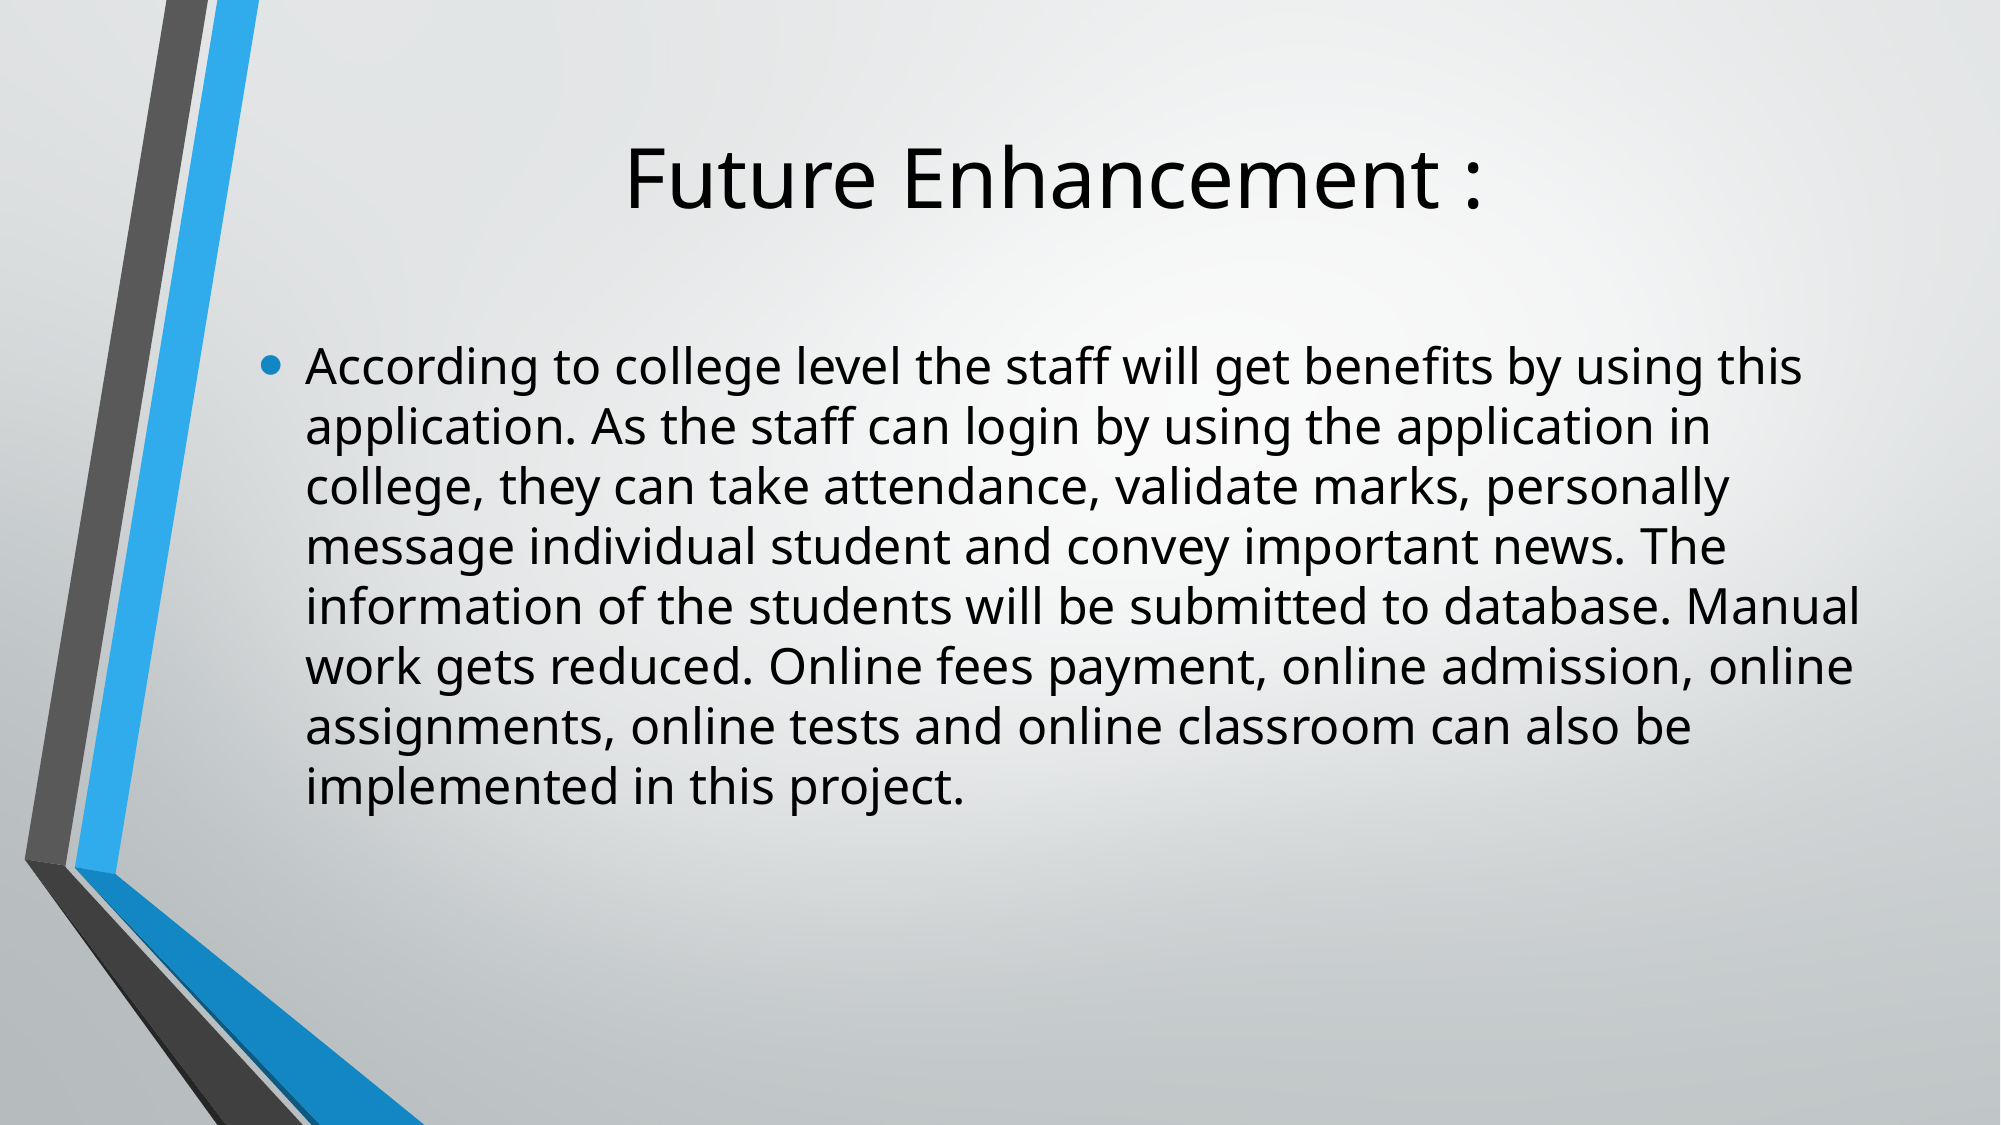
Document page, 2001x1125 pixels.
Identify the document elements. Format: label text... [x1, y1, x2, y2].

list According to college level the staff will get benefits by using this application. As the staff can login by using the application in college, they can take attendance, validate marks, personally message individual student and convey important news. The information of the students will be submitted to database. Manual work gets reduced. Online fees payment, online admission, online assignments, online tests and online classroom can also be implemented in this project. [243, 318, 1887, 832]
title Future Enhancement : [243, 31, 1887, 318]
